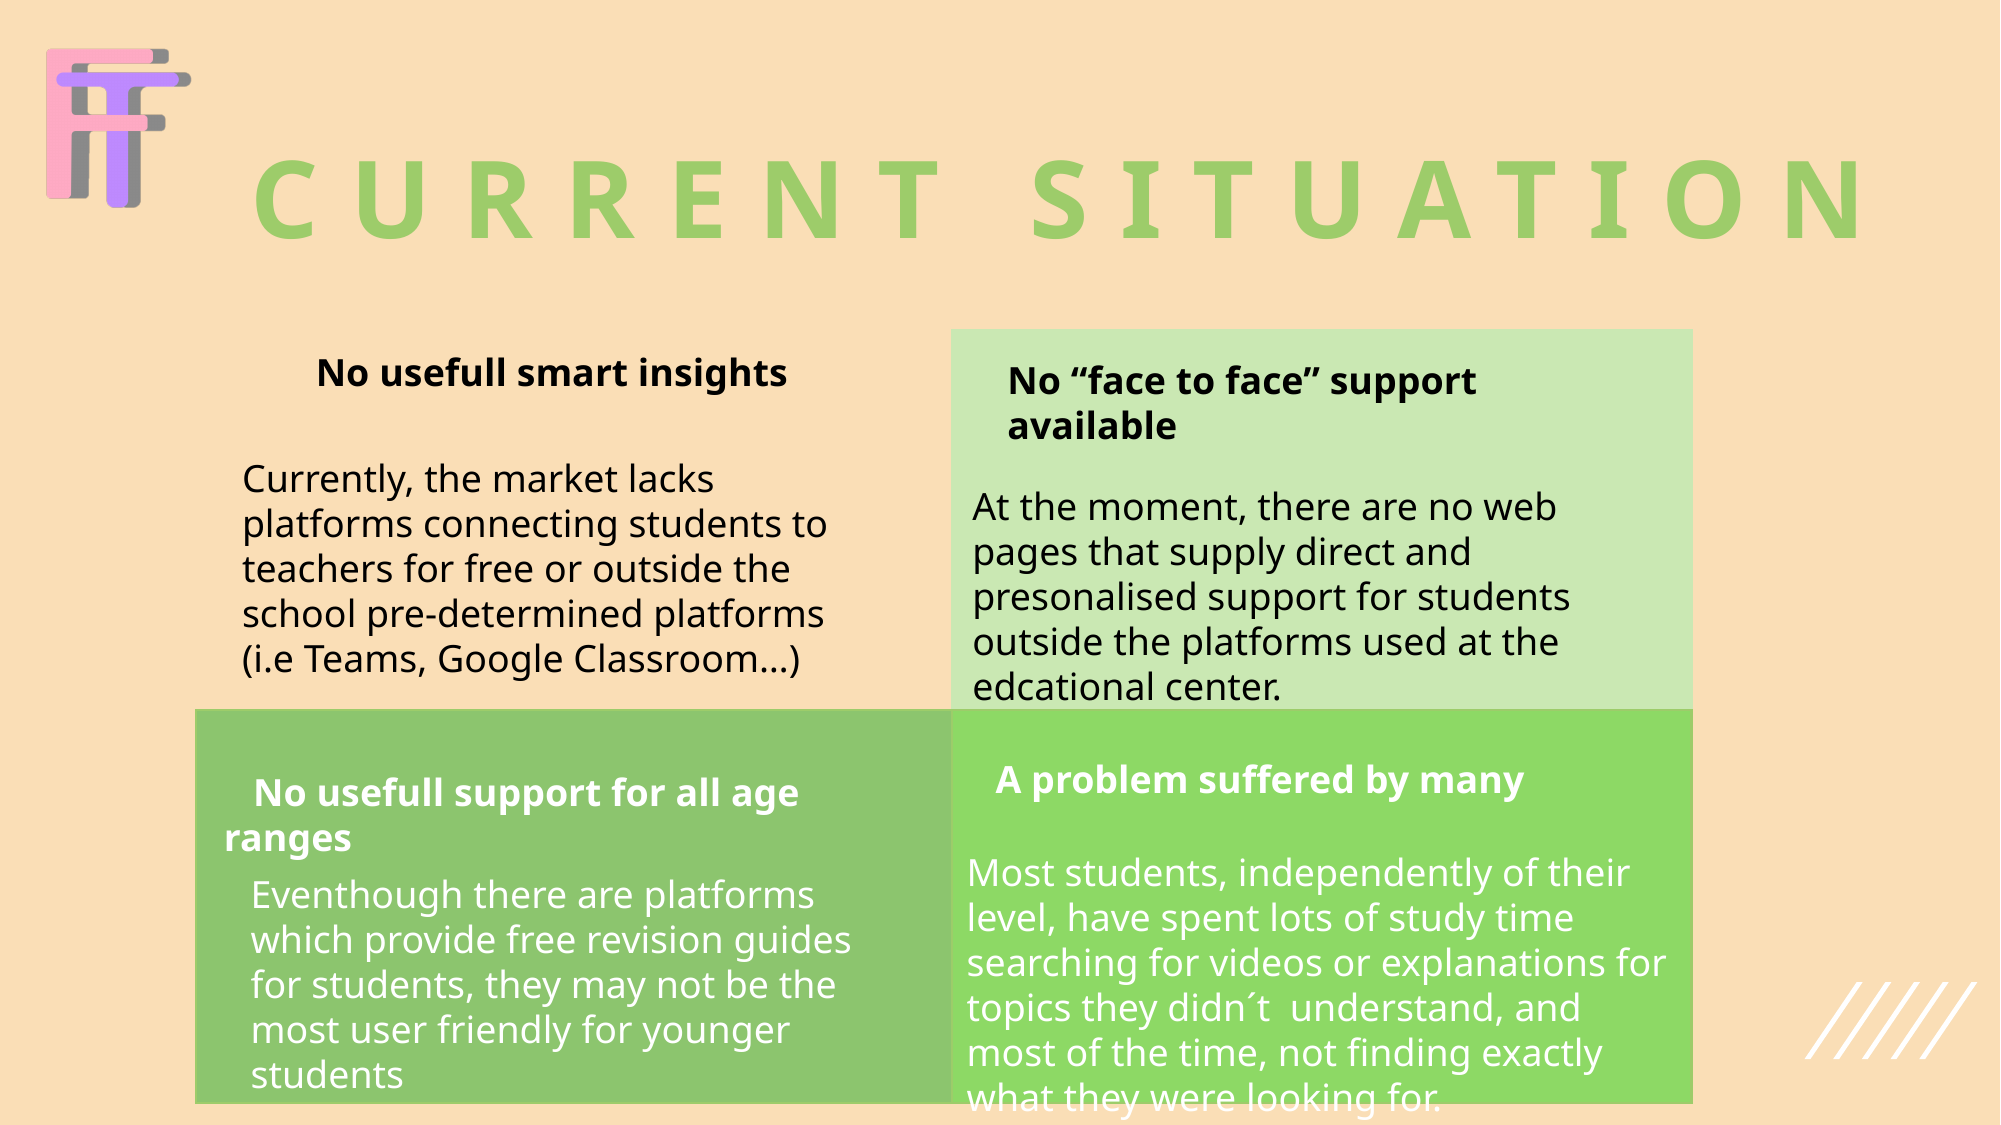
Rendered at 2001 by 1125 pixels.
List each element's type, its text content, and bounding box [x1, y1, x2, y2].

text_box No “face to face” support available [992, 349, 1574, 455]
text_box [951, 329, 1693, 709]
text_box [951, 709, 1693, 1104]
text_box [185, 295, 947, 701]
text_box Most students, independently of their level, have spent lots of study time searching for videos or explanations for topics they didn´t understand, and most of the time, not finding exactly what they were looking for. [951, 841, 1692, 1125]
title Current situation [167, 53, 1952, 270]
text_box No usefull support for all age ranges [209, 761, 862, 866]
picture [0, 19, 216, 236]
text_box [195, 709, 951, 1104]
text_box Eventhough there are platforms which provide free revision guides for students, they may not be the most user friendly for younger students [235, 863, 878, 1104]
text_box At the moment, there are no web pages that supply direct and presonalised support for students outside the platforms used at the edcational center. [957, 475, 1641, 716]
text_box A problem suffered by many [980, 748, 1562, 809]
text_box Currently, the market lacks platforms connecting students to teachers for free or outside the school pre-determined platforms (i.e Teams, Google Classroom…) [227, 447, 869, 688]
text_box No usefull smart insights [252, 341, 833, 401]
